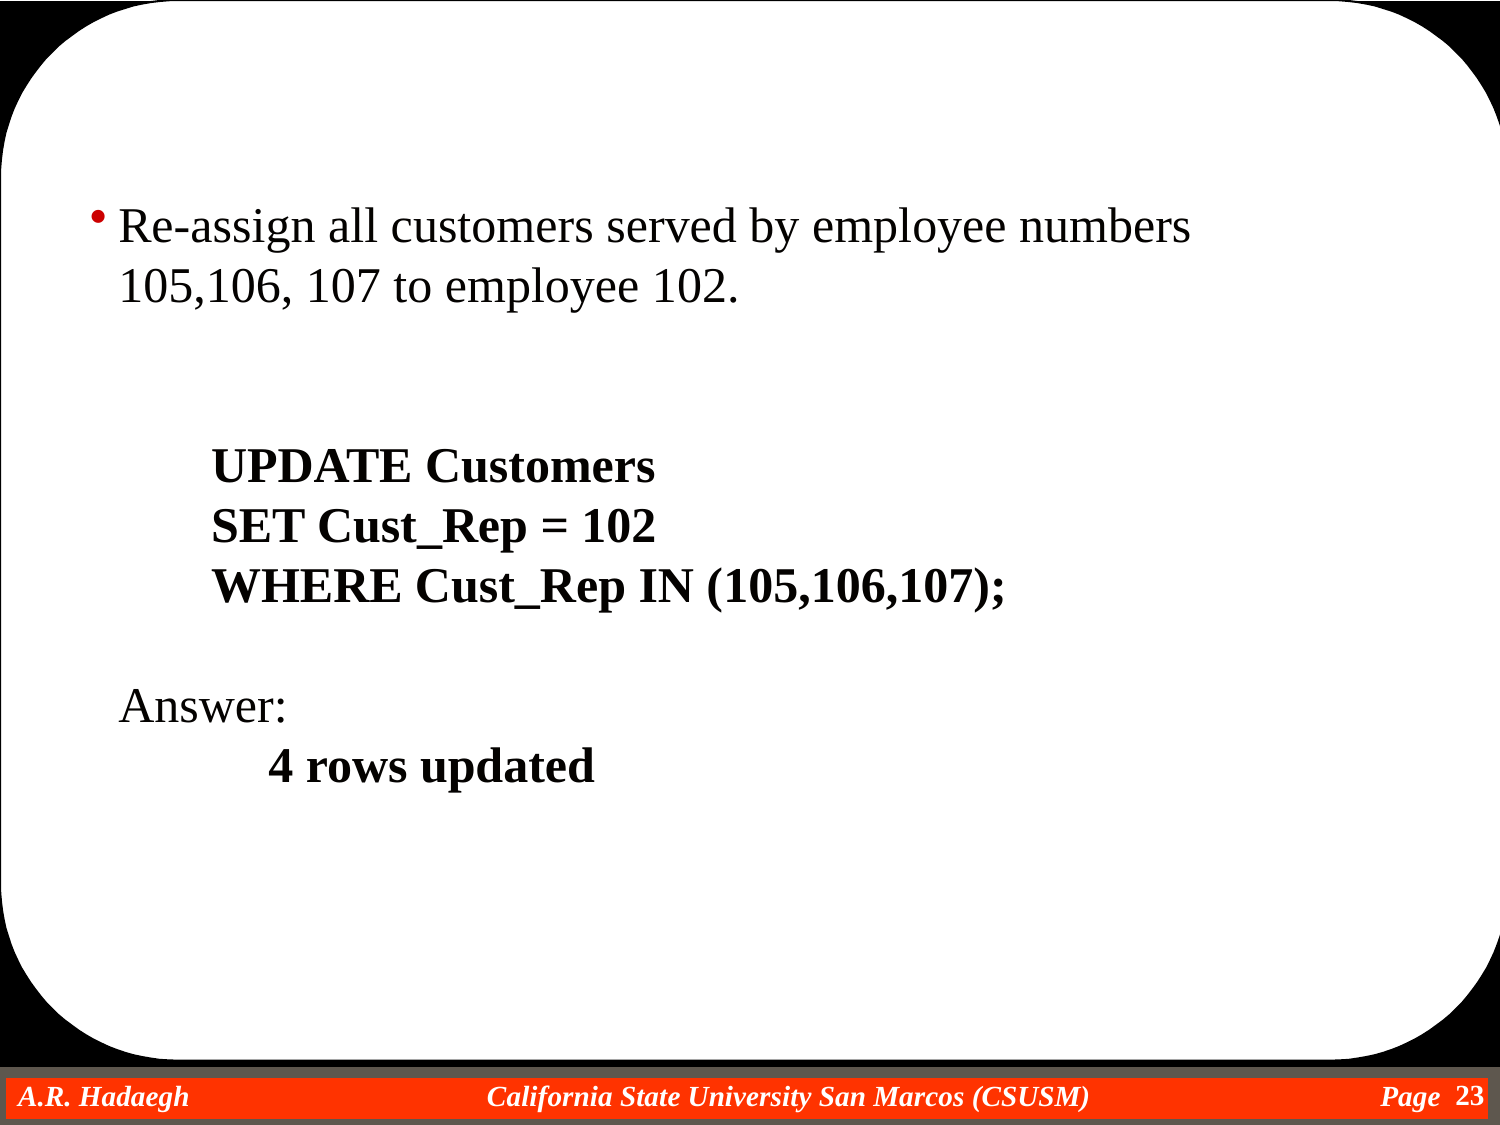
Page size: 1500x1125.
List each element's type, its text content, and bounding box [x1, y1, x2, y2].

text_box Re-assign all customers served by employee numbers 105,106, 107 to employee 102. UPDATE Customers SET Cust_Rep = 102 WHERE Cust_Rep IN (105,106,107); Answer: 4 rows updated [74, 124, 1263, 800]
slide_number 23 [1387, 1068, 1500, 1125]
